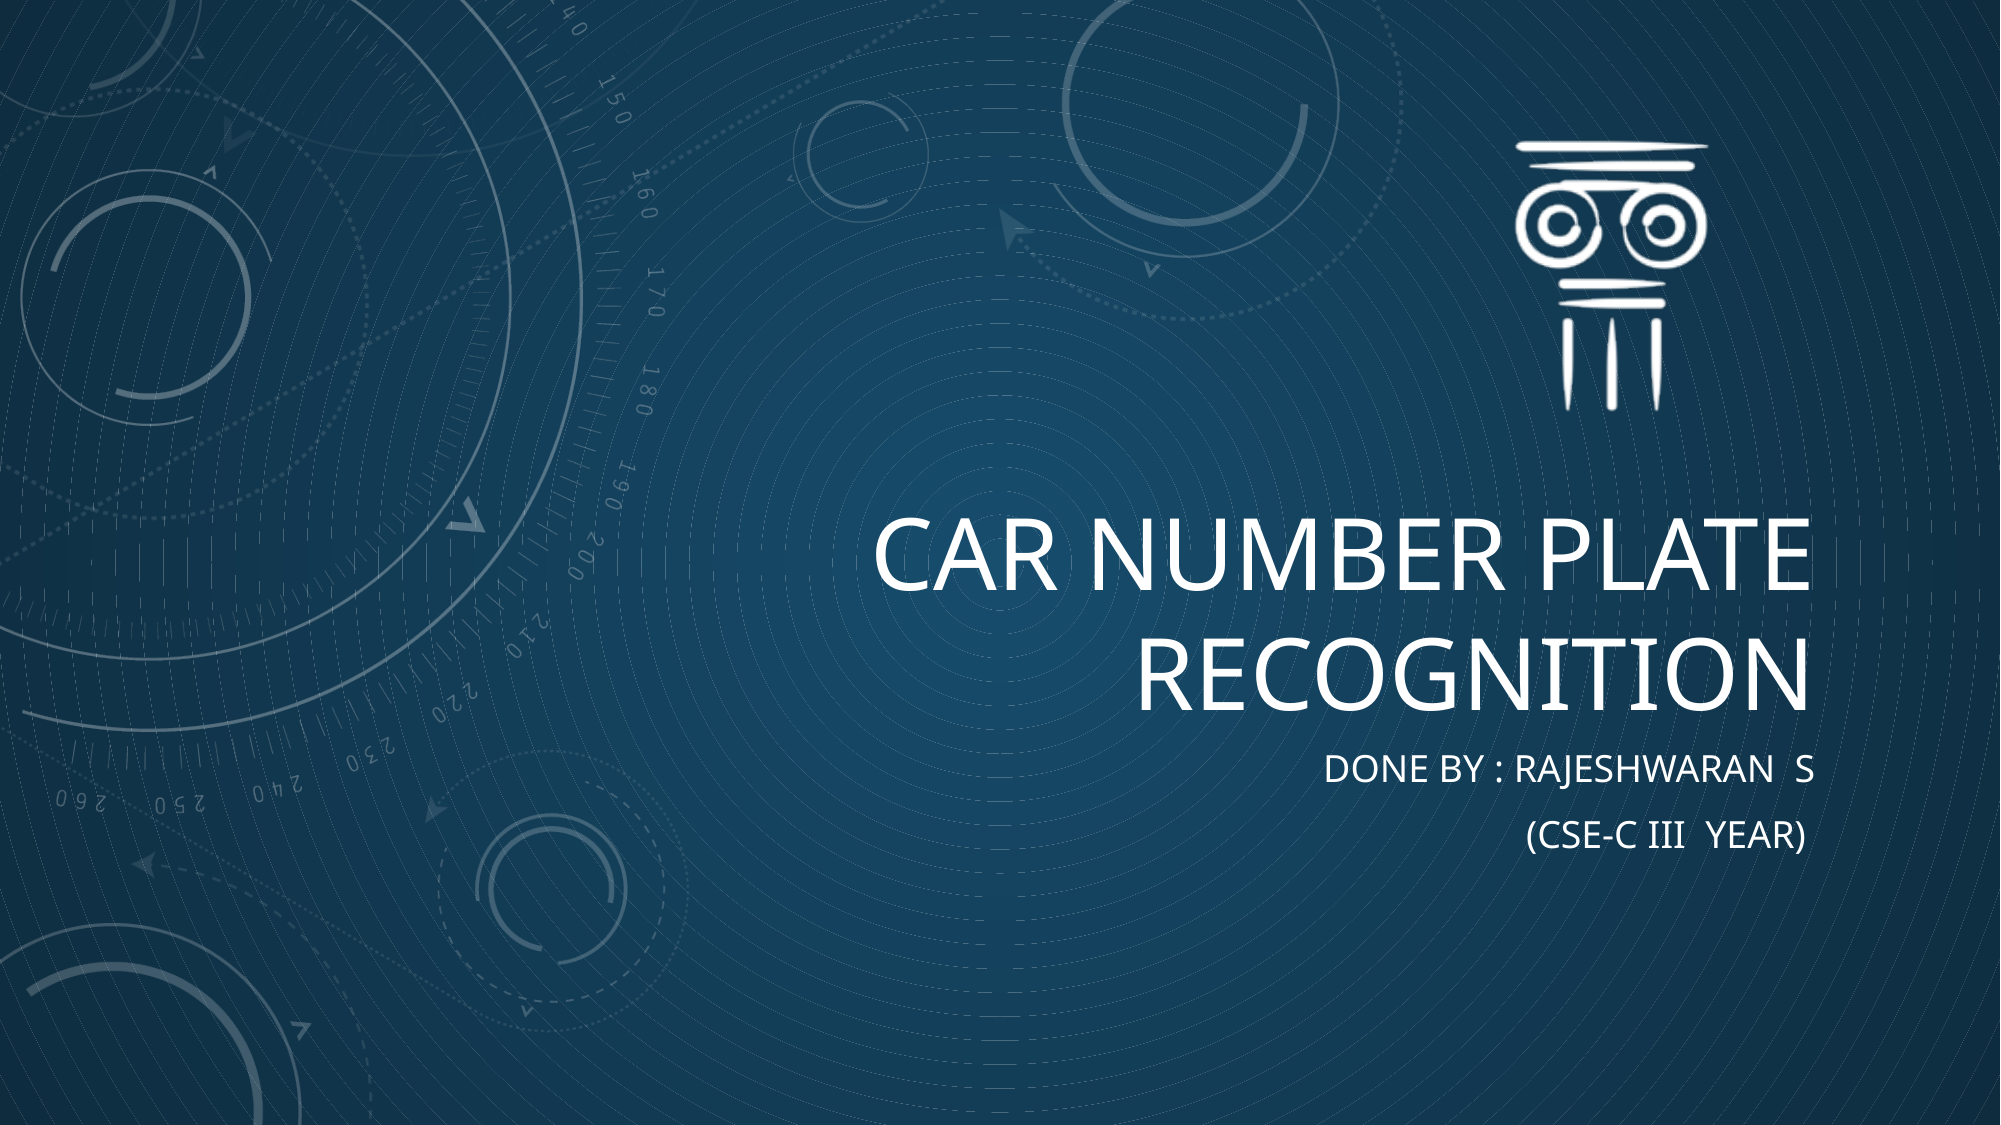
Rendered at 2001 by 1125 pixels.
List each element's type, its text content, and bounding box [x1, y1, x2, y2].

subtitle Done by : Rajeshwaran S (Cse-c III Year) [406, 737, 1831, 900]
picture [0, 0, 2000, 1125]
title Car number plate recognition [406, 340, 1831, 737]
